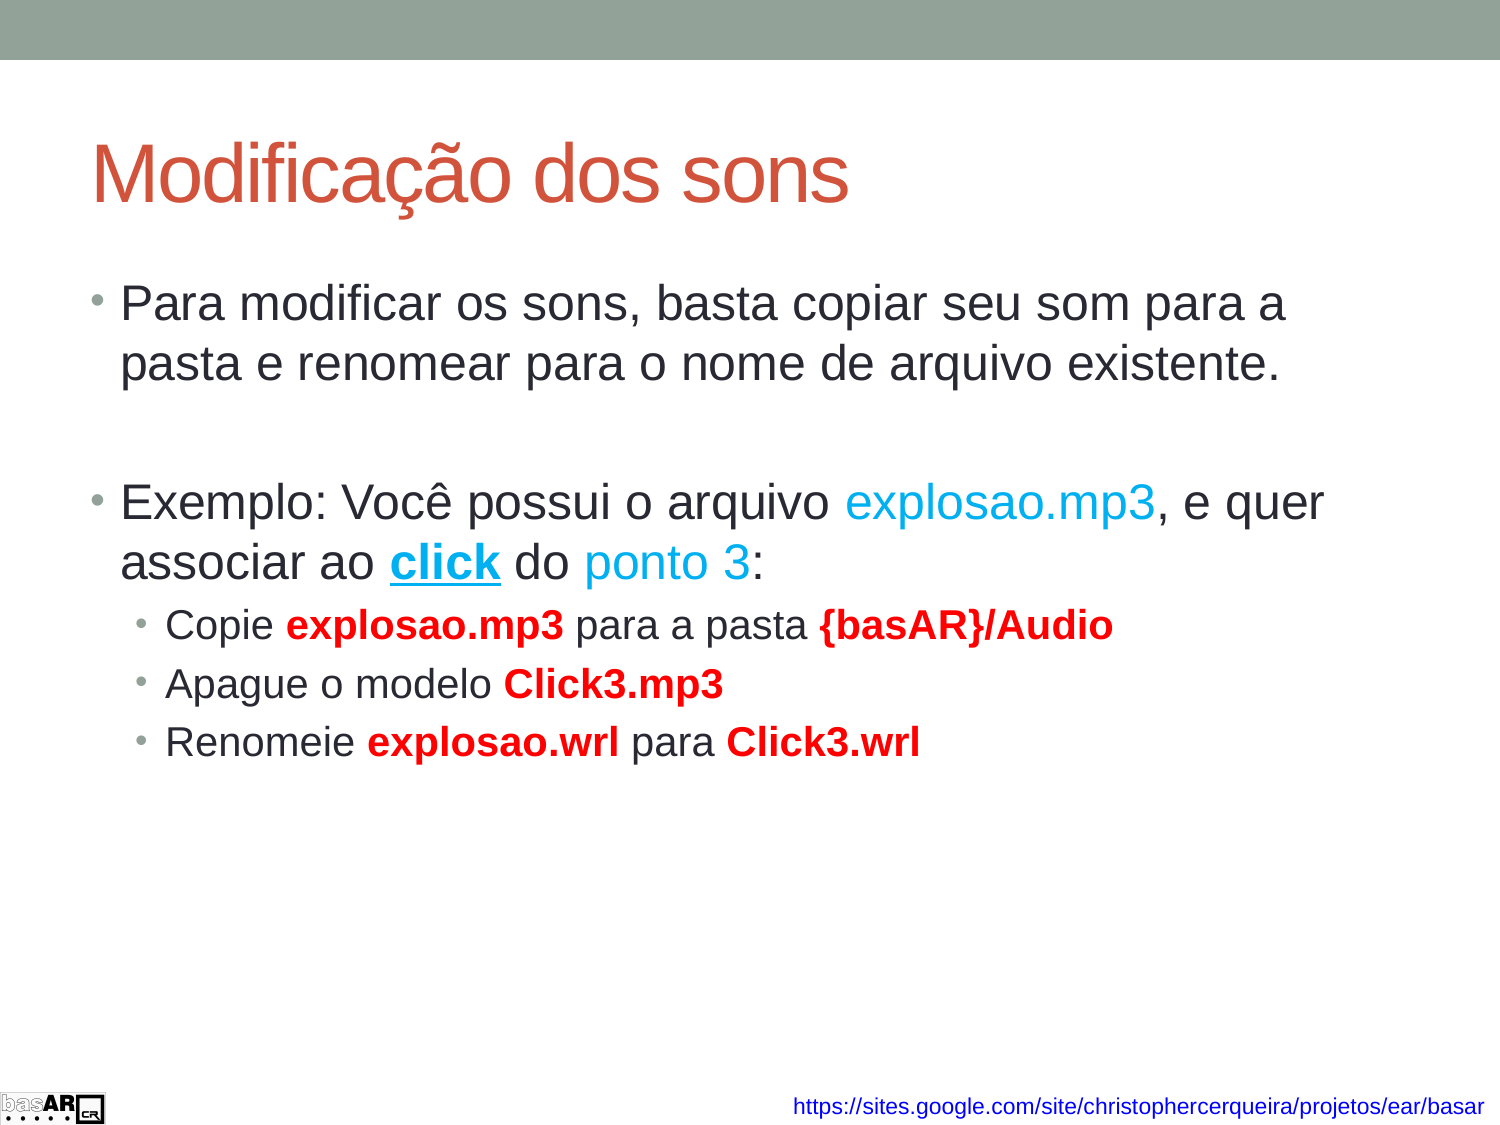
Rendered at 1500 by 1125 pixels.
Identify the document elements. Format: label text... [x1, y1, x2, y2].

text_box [0, 1083, 1500, 1125]
title Modificação dos sons [75, 87, 1425, 250]
list Para modificar os sons, basta copiar seu som para a pasta e renomear para o nome de arquivo existente. Exemplo: Você possui o arquivo explosao.mp3, e quer associar ao click do ponto 3: Copie explosao.mp3 para a pasta {basAR}/Audio Apague o modelo Click3.mp3 Renomeie explosao.wrl para Click3.wrl [75, 262, 1425, 1063]
